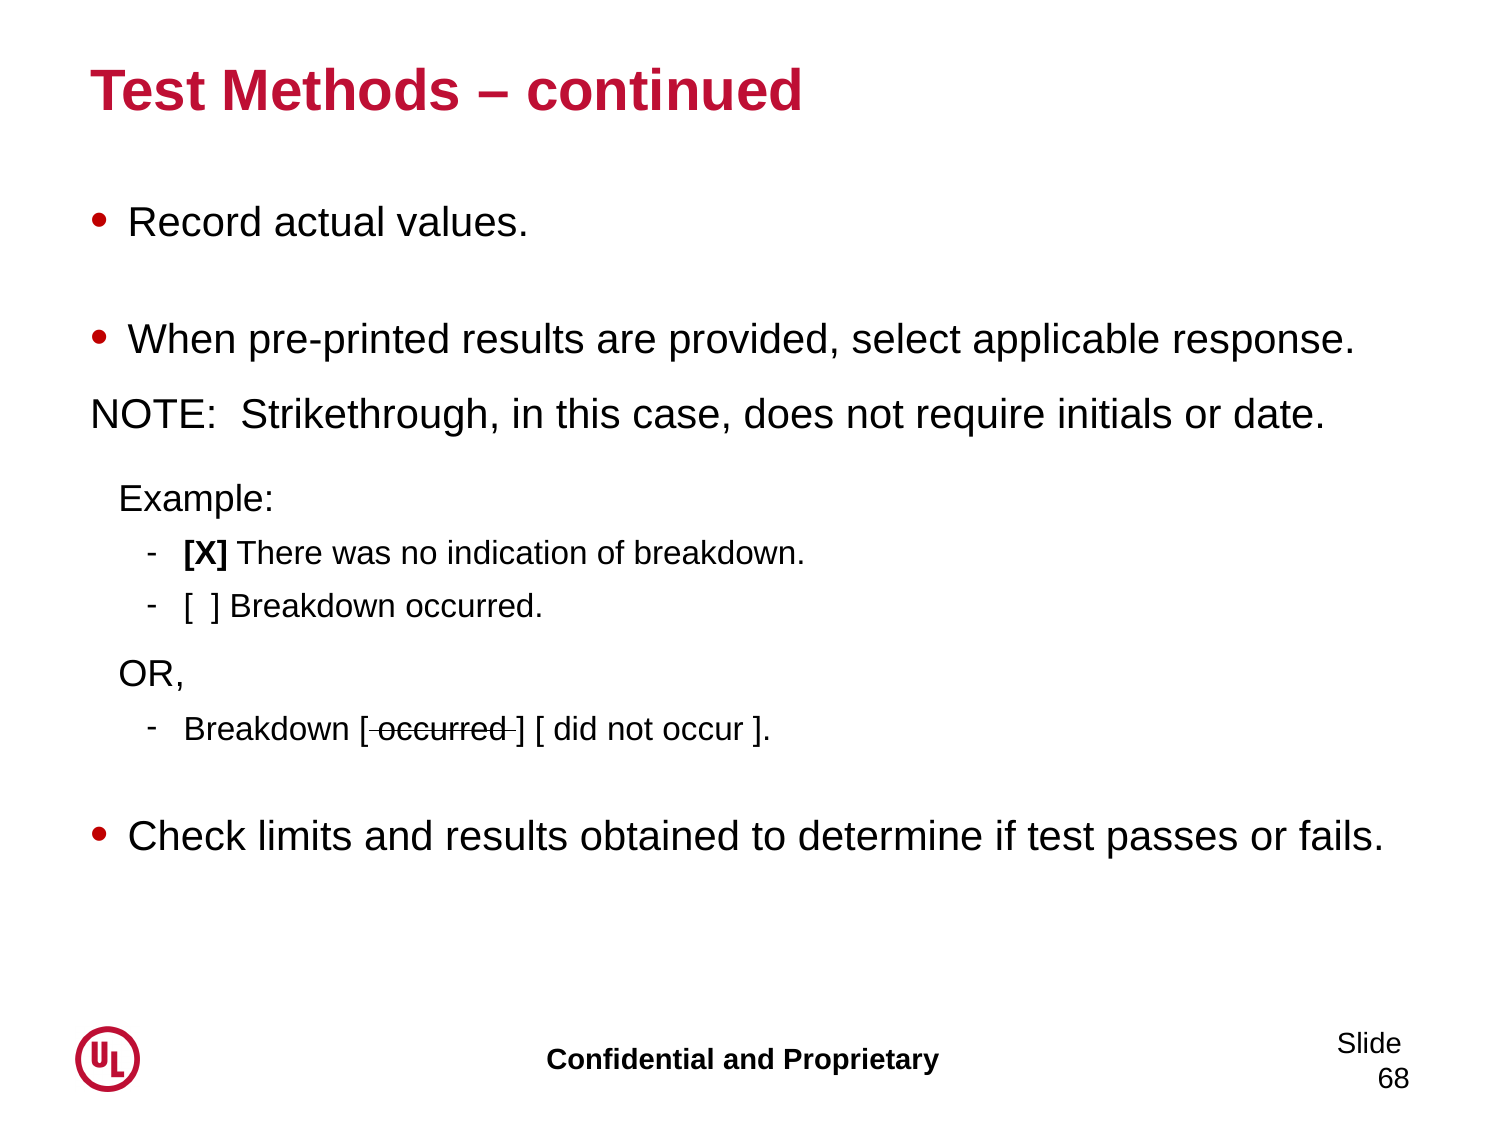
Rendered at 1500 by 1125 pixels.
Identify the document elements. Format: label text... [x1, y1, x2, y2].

picture [75, 1026, 140, 1092]
list Record actual values. When pre-printed results are provided, select applicable response. NOTE: Strikethrough, in this case, does not require initials or date. Example: [X] There was no indication of breakdown. [ ] Breakdown occurred. OR, Breakdown [ occurred ] [ did not occur ]. Check limits and results obtained to determine if test passes or fails. [75, 187, 1425, 1005]
slide_number Slide 68 [1319, 1029, 1425, 1090]
title Test Methods – continued [75, 45, 1425, 145]
